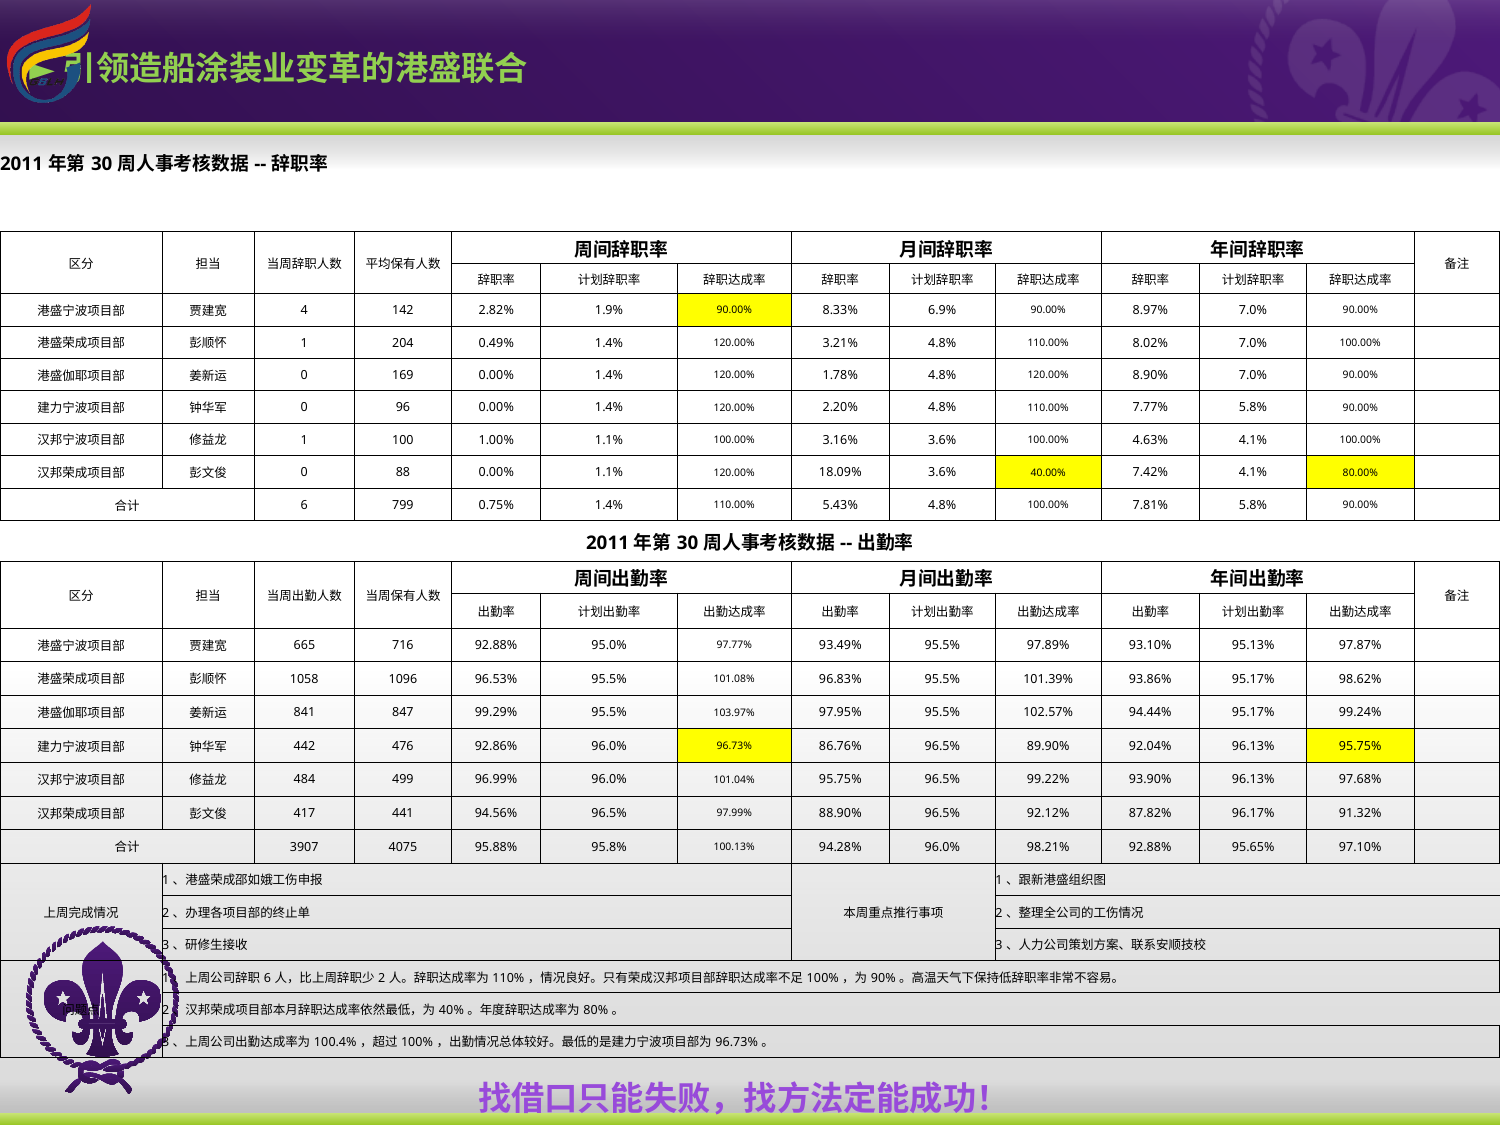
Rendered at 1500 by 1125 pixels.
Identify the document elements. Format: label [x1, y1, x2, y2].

table_cell [1, 763, 162, 796]
table_cell [1102, 797, 1199, 829]
table_cell [890, 594, 995, 628]
table_cell [678, 456, 791, 488]
table_cell [541, 489, 677, 520]
table_cell [541, 294, 677, 326]
table_cell [792, 294, 889, 326]
table_cell [355, 696, 451, 728]
table_cell [255, 830, 354, 863]
table_cell [996, 629, 1101, 661]
table_cell [890, 294, 995, 326]
table_cell [890, 424, 995, 455]
table_cell [163, 662, 254, 695]
table_cell [355, 294, 451, 326]
table_cell [452, 489, 540, 520]
table_cell [1, 294, 162, 326]
table_cell [255, 729, 354, 762]
table_cell [163, 327, 254, 358]
table_cell [1415, 359, 1499, 390]
table_cell [255, 763, 354, 796]
table_cell [1102, 232, 1414, 263]
table_cell [792, 562, 1101, 593]
table_cell [355, 729, 451, 762]
table_cell [1415, 489, 1499, 520]
table_cell [1200, 391, 1306, 423]
table_cell [890, 696, 995, 728]
table_cell [255, 359, 354, 390]
table_cell [1307, 327, 1414, 358]
table_cell [1307, 830, 1414, 863]
table_cell [792, 830, 889, 863]
table_cell [996, 327, 1101, 358]
table_cell [163, 729, 254, 762]
table_cell [890, 264, 995, 293]
table_cell [1102, 424, 1199, 455]
table_cell [1415, 729, 1499, 762]
table_cell [1, 424, 162, 455]
table_cell [890, 489, 995, 520]
table_cell [1200, 729, 1306, 762]
table_cell [1200, 489, 1306, 520]
table_cell [163, 763, 254, 796]
table_cell [452, 662, 540, 695]
table_cell [1307, 456, 1414, 488]
table_cell [1102, 662, 1199, 695]
table_cell [355, 391, 451, 423]
table_cell [678, 696, 791, 728]
table_cell [1, 662, 162, 695]
table_cell [163, 1026, 1499, 1057]
table_cell [1, 729, 162, 762]
table_cell [996, 594, 1101, 628]
table_cell [355, 562, 451, 628]
table_cell [996, 729, 1101, 762]
table_cell [1307, 797, 1414, 829]
table_cell [996, 896, 1500, 928]
table_cell [1102, 729, 1199, 762]
table_cell [1102, 456, 1199, 488]
table_cell [1102, 489, 1199, 520]
table_cell [1, 696, 162, 728]
table_cell [452, 629, 540, 661]
table_cell [1307, 763, 1414, 796]
table_cell [541, 456, 677, 488]
table_cell [452, 424, 540, 455]
table_cell [792, 729, 889, 762]
table_cell [1, 797, 162, 829]
table_cell [890, 327, 995, 358]
table_cell [541, 629, 677, 661]
table_cell [1415, 424, 1499, 455]
table_cell [1307, 359, 1414, 390]
table_cell [1200, 456, 1306, 488]
table_cell [452, 456, 540, 488]
table_cell [1307, 489, 1414, 520]
table_cell [255, 294, 354, 326]
table_cell [1, 327, 162, 358]
table_cell [1102, 763, 1199, 796]
table_cell [792, 232, 1101, 263]
table_cell [1, 391, 162, 423]
table_cell [792, 797, 889, 829]
table_cell [996, 456, 1101, 488]
table_cell [1307, 729, 1414, 762]
table_cell [1102, 830, 1199, 863]
table_cell [1307, 391, 1414, 423]
table_cell [1, 629, 162, 661]
table_cell [792, 594, 889, 628]
table_cell [1200, 797, 1306, 829]
table_cell [1200, 294, 1306, 326]
table_cell [163, 929, 791, 960]
table_cell [452, 696, 540, 728]
table_cell [1415, 830, 1499, 863]
table_cell [792, 327, 889, 358]
table_cell [1102, 359, 1199, 390]
table_cell [678, 594, 791, 628]
table_cell [996, 294, 1101, 326]
table_cell [792, 662, 889, 695]
table_cell [792, 489, 889, 520]
table_cell [1307, 264, 1414, 293]
table_cell [1307, 629, 1414, 661]
table_cell [1415, 456, 1499, 488]
table_cell [163, 961, 1499, 992]
table_cell [1, 232, 162, 293]
table_cell [1200, 359, 1306, 390]
table_cell [1415, 763, 1499, 796]
table_cell [1415, 327, 1499, 358]
table_cell [1415, 797, 1499, 829]
table_cell [1102, 562, 1414, 593]
table_cell [1200, 662, 1306, 695]
table_cell [792, 864, 995, 960]
table_cell [1415, 232, 1499, 293]
table_cell [355, 359, 451, 390]
table_cell [996, 489, 1101, 520]
table_cell [1415, 696, 1499, 728]
table_cell [678, 662, 791, 695]
table_cell [452, 729, 540, 762]
table_cell [163, 896, 791, 928]
table_cell [996, 830, 1101, 863]
table_cell [452, 797, 540, 829]
table_cell [1, 456, 162, 488]
table_cell [890, 359, 995, 390]
table_cell [255, 424, 354, 455]
table_cell [678, 327, 791, 358]
table_cell [255, 662, 354, 695]
table_cell [890, 456, 995, 488]
table_cell [355, 327, 451, 358]
table_cell [452, 264, 540, 293]
table_cell [541, 729, 677, 762]
table_cell [163, 993, 1500, 1025]
table_cell [255, 391, 354, 423]
table_cell [1415, 391, 1499, 423]
table_cell [0, 521, 1500, 561]
table_cell [541, 763, 677, 796]
table_cell [355, 830, 451, 863]
table_cell [1200, 629, 1306, 661]
table_cell [792, 391, 889, 423]
table_cell [452, 327, 540, 358]
text_box [0, 0, 1500, 169]
table_cell [996, 424, 1101, 455]
table_cell [541, 830, 677, 863]
table_cell [452, 830, 540, 863]
table_cell [996, 264, 1101, 293]
table_cell [355, 456, 451, 488]
table_cell [1200, 594, 1306, 628]
table_cell [255, 696, 354, 728]
table_cell [1102, 629, 1199, 661]
table_cell [452, 594, 540, 628]
table_cell [1415, 562, 1499, 628]
table_cell [1200, 264, 1306, 293]
table_cell [355, 662, 451, 695]
table_cell [541, 391, 677, 423]
table_cell [1415, 294, 1499, 326]
table_cell [1102, 294, 1199, 326]
table_cell [1102, 264, 1199, 293]
table_cell [255, 489, 354, 520]
table_cell [678, 424, 791, 455]
table_header [0, 169, 1500, 231]
table_cell [541, 662, 677, 695]
table_cell [452, 763, 540, 796]
table_cell [1102, 594, 1199, 628]
table_cell [1, 562, 162, 628]
table_cell [792, 696, 889, 728]
table_cell [163, 391, 254, 423]
table_cell [792, 763, 889, 796]
table_cell [678, 359, 791, 390]
table_cell [678, 797, 791, 829]
table_cell [1200, 327, 1306, 358]
table_cell [355, 232, 451, 293]
text_box [374, 1069, 1114, 1125]
table_cell [541, 594, 677, 628]
table_cell [163, 294, 254, 326]
table_cell [255, 327, 354, 358]
table_cell [996, 763, 1101, 796]
table_cell [355, 797, 451, 829]
table_cell [792, 359, 889, 390]
table_cell [541, 359, 677, 390]
table_cell [890, 830, 995, 863]
table_cell [678, 830, 791, 863]
table_cell [890, 629, 995, 661]
table_cell [541, 797, 677, 829]
table_cell [1200, 696, 1306, 728]
table_cell [1200, 424, 1306, 455]
table_cell [355, 489, 451, 520]
table_cell [1307, 424, 1414, 455]
table_cell [1102, 391, 1199, 423]
table_cell [678, 729, 791, 762]
table_cell [452, 232, 791, 263]
table_cell [1, 961, 162, 1057]
table_cell [1, 359, 162, 390]
table_cell [678, 264, 791, 293]
table_cell [1200, 830, 1306, 863]
table_cell [163, 797, 254, 829]
table_cell [1200, 763, 1306, 796]
table_cell [163, 359, 254, 390]
table_cell [1102, 696, 1199, 728]
table_cell [355, 763, 451, 796]
table_cell [355, 629, 451, 661]
table_cell [452, 562, 791, 593]
table_cell [996, 391, 1101, 423]
table_cell [1102, 327, 1199, 358]
table_cell [792, 456, 889, 488]
table_cell [541, 264, 677, 293]
table_cell [255, 629, 354, 661]
table_cell [996, 662, 1101, 695]
table_cell [163, 696, 254, 728]
table_cell [890, 763, 995, 796]
table_cell [452, 359, 540, 390]
table_cell [1307, 662, 1414, 695]
table_cell [163, 232, 254, 293]
table_cell [541, 424, 677, 455]
table_cell [890, 797, 995, 829]
table_cell [890, 662, 995, 695]
table_cell [355, 424, 451, 455]
table_cell [678, 629, 791, 661]
table_cell [163, 456, 254, 488]
table_cell [163, 424, 254, 455]
table_cell [1, 830, 254, 863]
table_cell [678, 391, 791, 423]
table_cell [678, 763, 791, 796]
table_cell [792, 424, 889, 455]
table_cell [255, 797, 354, 829]
table_cell [163, 562, 254, 628]
table_cell [678, 489, 791, 520]
table_cell [452, 391, 540, 423]
picture [0, 1, 96, 107]
table_cell [678, 294, 791, 326]
table_cell [996, 864, 1500, 895]
table_cell [792, 629, 889, 661]
table_cell [1307, 696, 1414, 728]
table_cell [792, 264, 889, 293]
table_cell [996, 696, 1101, 728]
table_cell [890, 729, 995, 762]
table_cell [890, 391, 995, 423]
table_cell [1307, 594, 1414, 628]
table_cell [1415, 662, 1499, 695]
table_cell [163, 864, 791, 895]
table_cell [255, 456, 354, 488]
table_cell [163, 629, 254, 661]
table_cell [996, 797, 1101, 829]
table_cell [452, 294, 540, 326]
table_cell [1415, 629, 1499, 661]
table_cell [1307, 294, 1414, 326]
table_cell [1, 864, 162, 960]
table_cell [1, 489, 254, 520]
table_cell [996, 929, 1499, 960]
table_cell [996, 359, 1101, 390]
table_cell [541, 327, 677, 358]
table_cell [255, 232, 354, 293]
table_cell [255, 562, 354, 628]
table_cell [541, 696, 677, 728]
